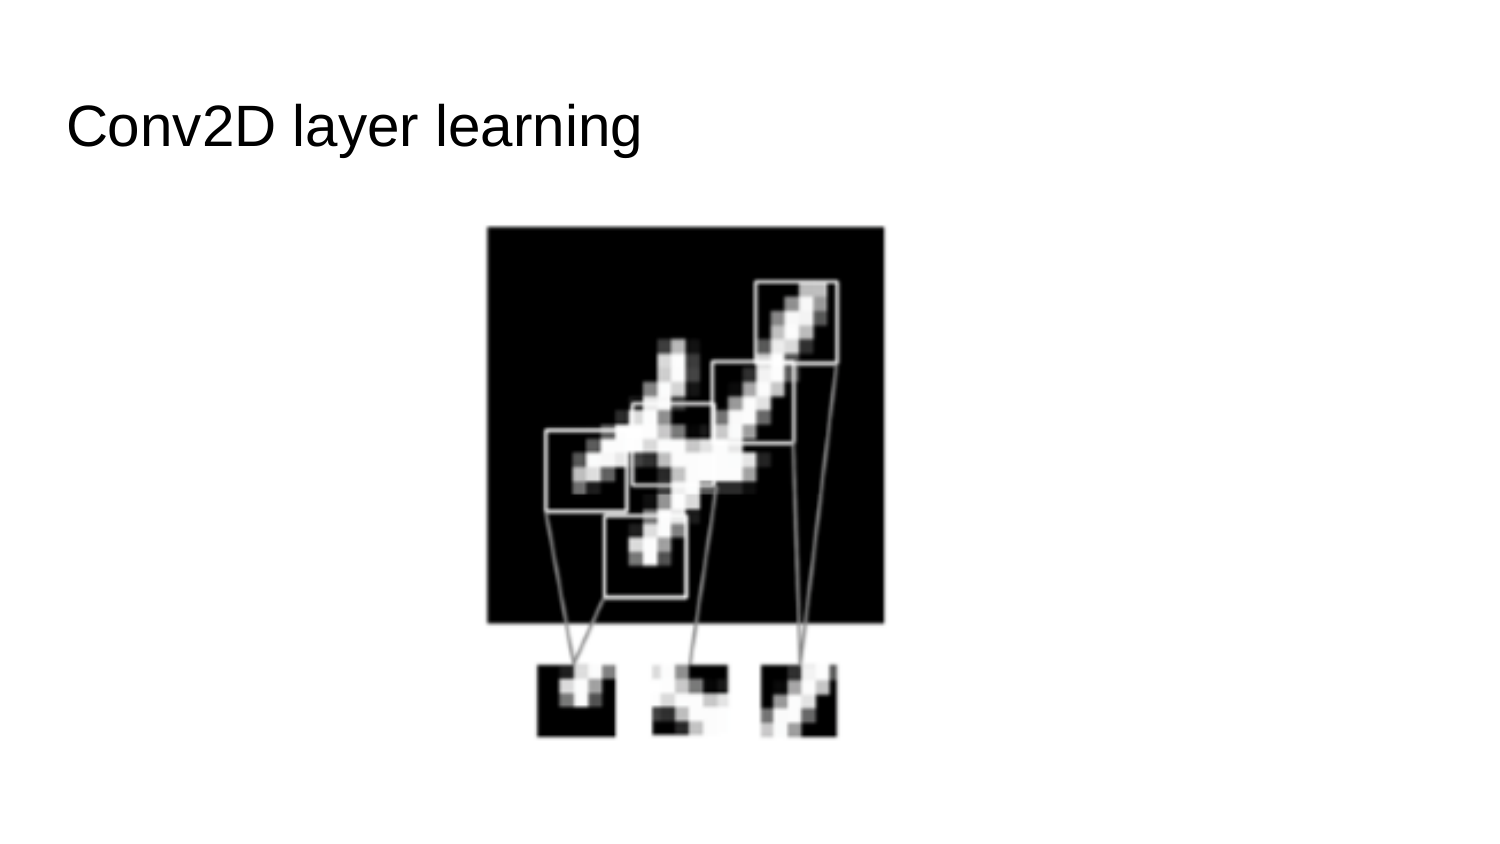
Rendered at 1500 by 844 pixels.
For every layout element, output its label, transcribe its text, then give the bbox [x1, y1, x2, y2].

title Conv2D layer learning [51, 72, 1449, 167]
picture [473, 217, 901, 750]
